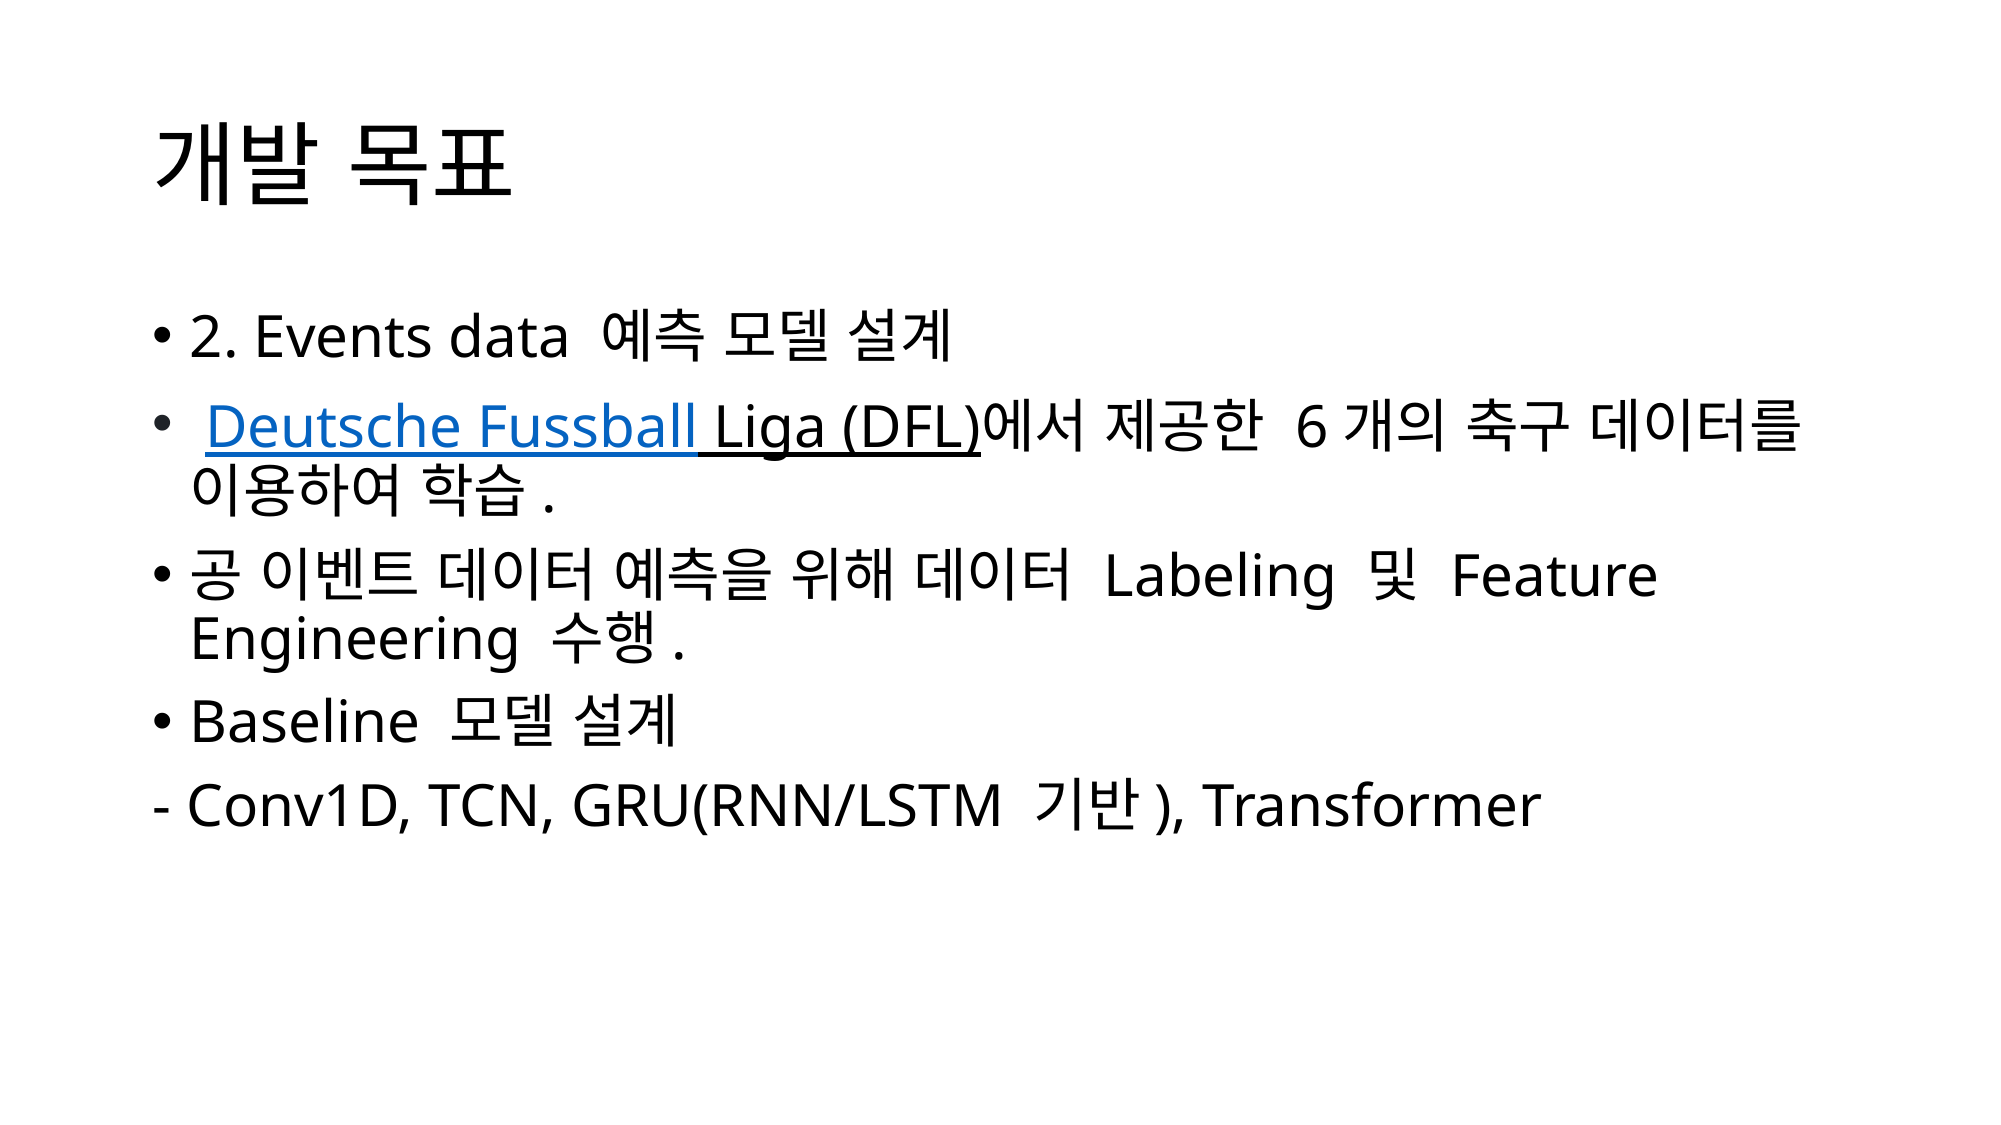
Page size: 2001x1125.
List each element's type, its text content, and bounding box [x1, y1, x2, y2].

title 개발 목표 [137, 59, 1863, 278]
list 2. Events data 예측 모델 설계 Deutsche Fussball Liga (DFL)에서 제공한 6개의 축구 데이터를 이용하여 학습. 공 이벤트 데이터 예측을 위해 데이터 Labeling 및 Feature Engineering 수행. Baseline 모델 설계 - Conv1D, TCN, GRU(RNN/LSTM 기반), Transformer [137, 299, 1863, 1014]
